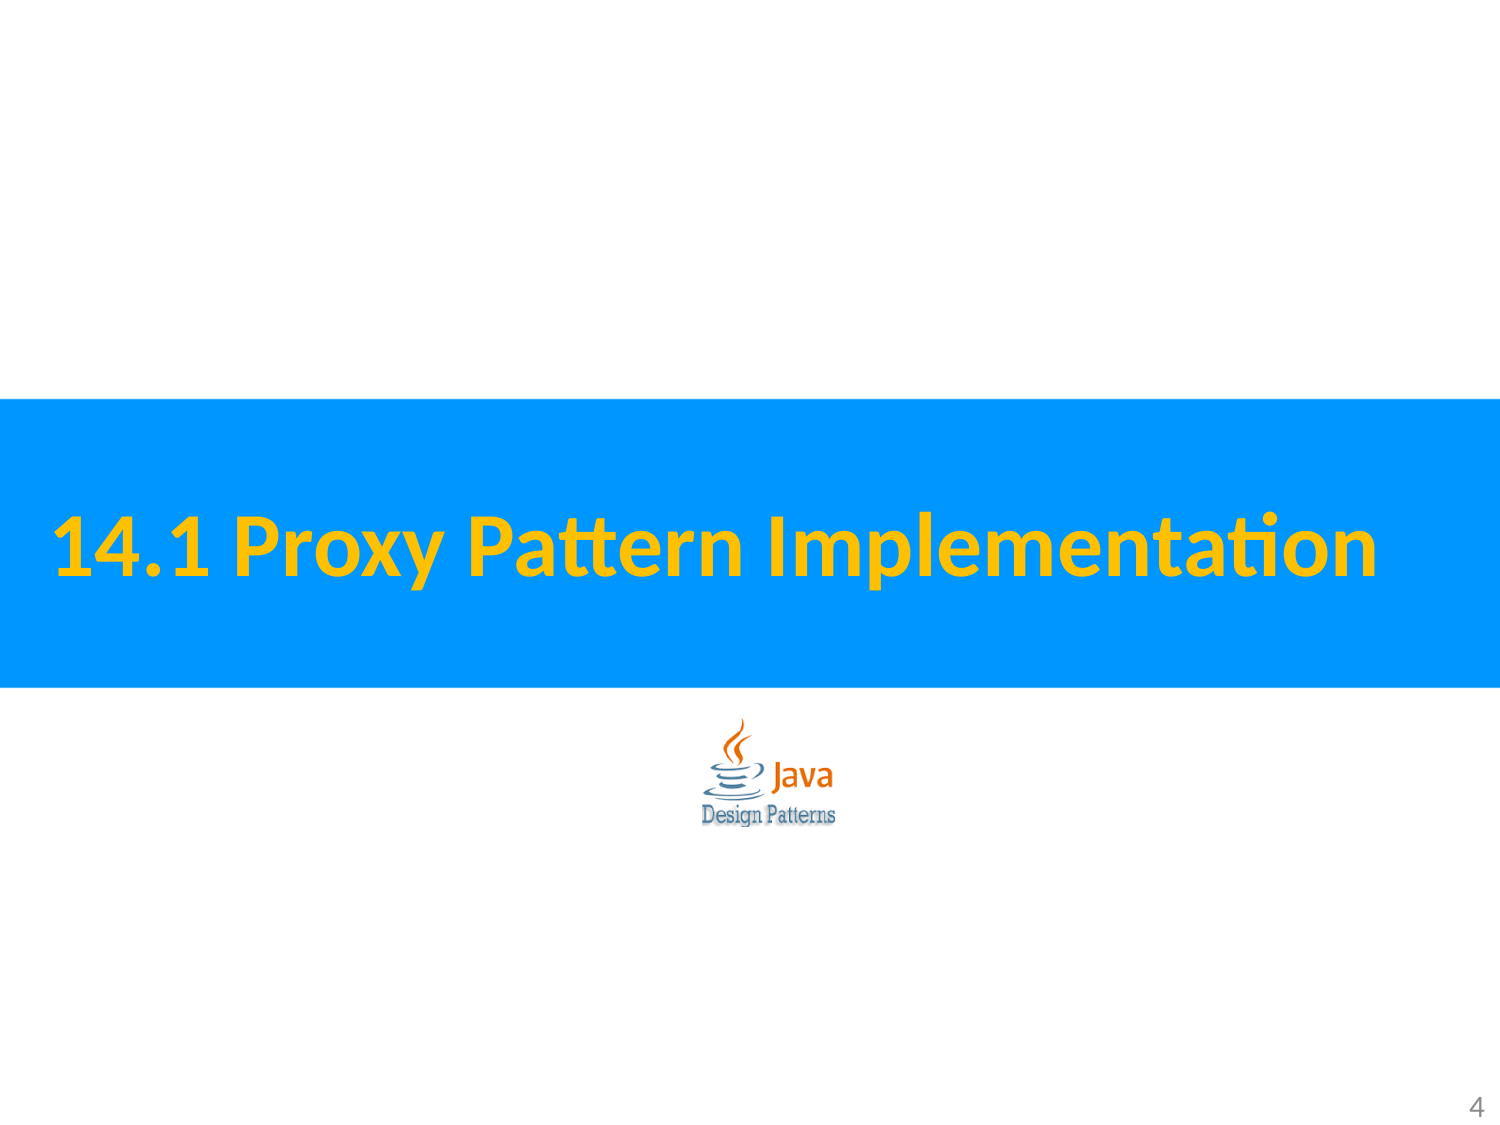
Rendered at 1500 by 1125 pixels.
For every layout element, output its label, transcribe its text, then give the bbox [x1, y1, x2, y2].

text_box 14.1 Proxy Pattern Implementation [33, 477, 1467, 602]
slide_number 4 [1162, 1074, 1500, 1125]
picture [0, 0, 1500, 1125]
